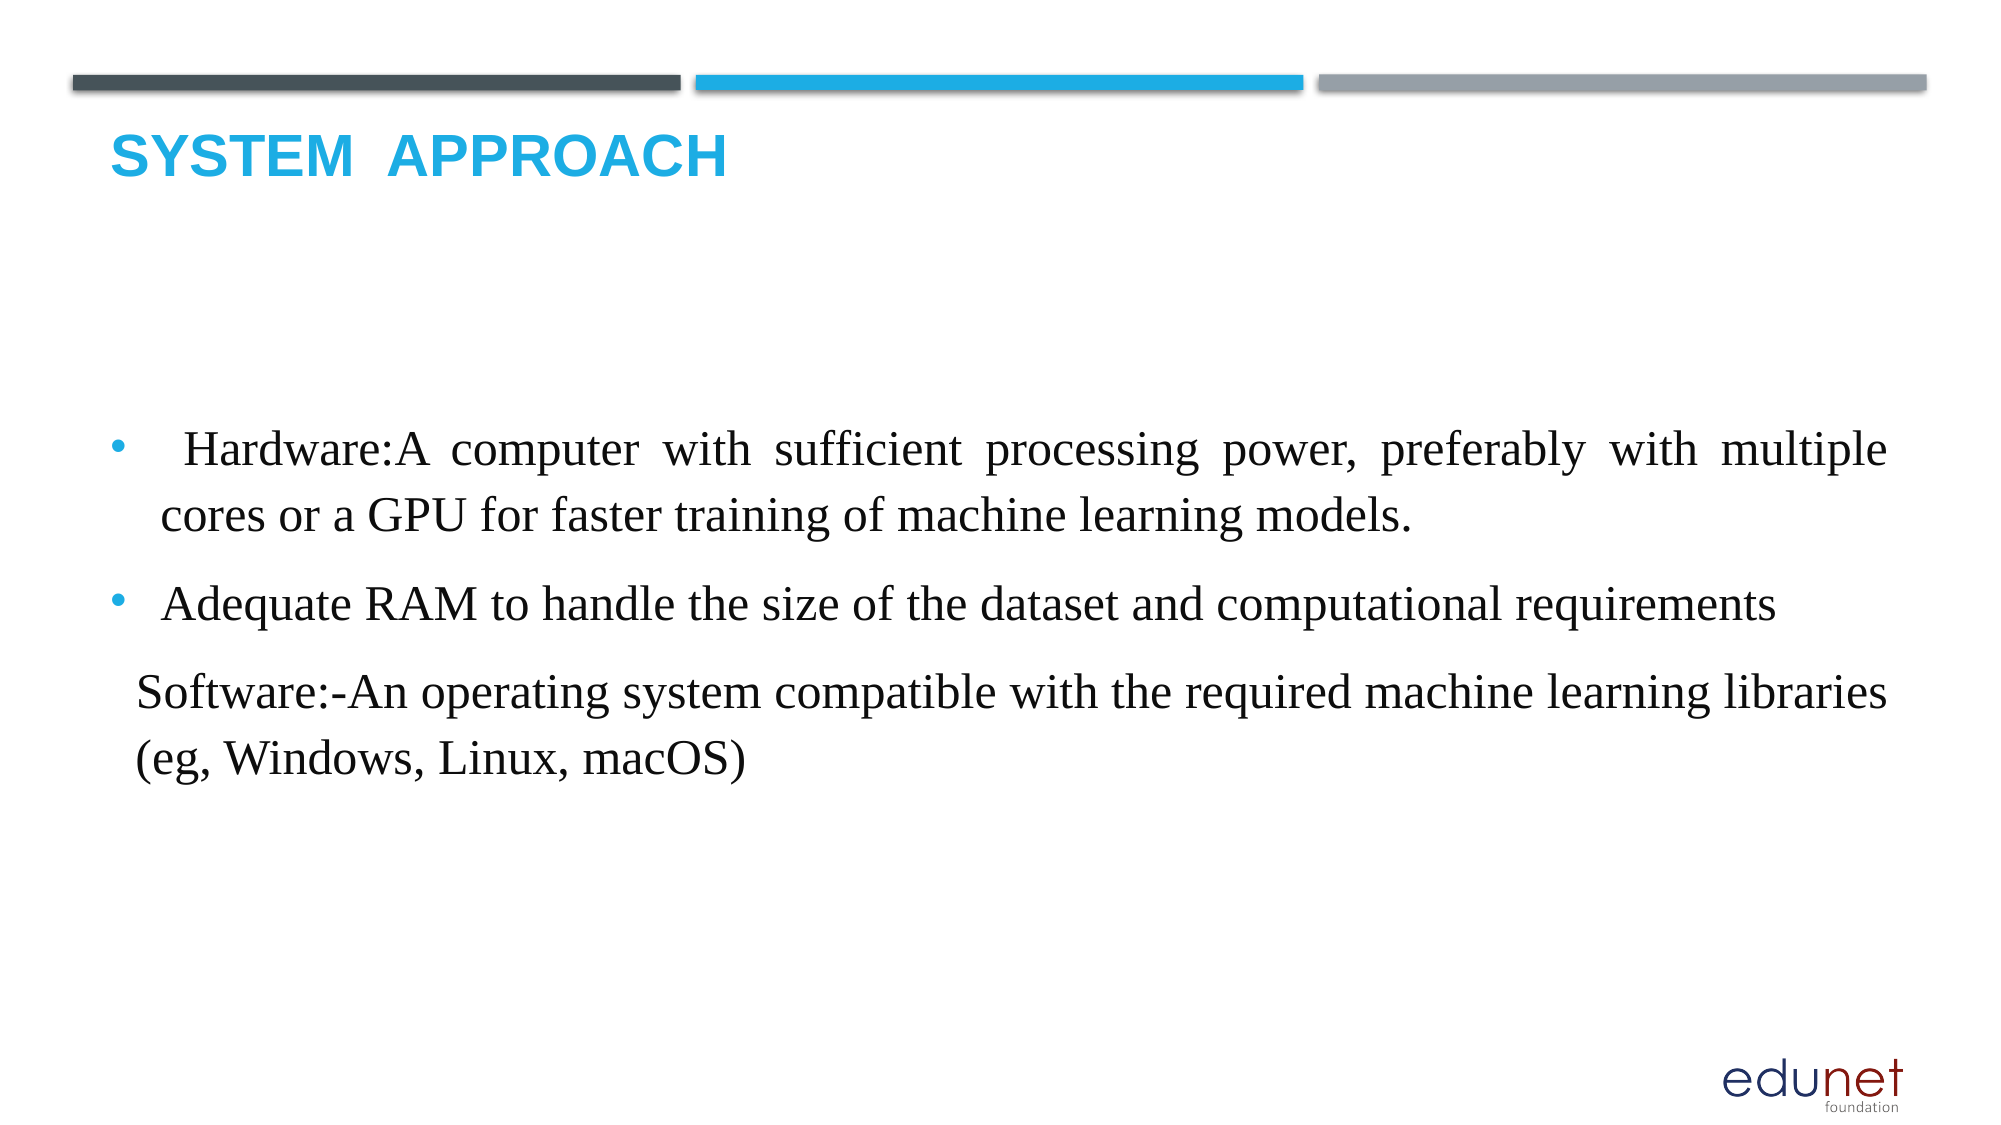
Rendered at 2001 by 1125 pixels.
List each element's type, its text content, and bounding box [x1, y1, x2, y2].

list Hardware:A computer with sufficient processing power, preferably with multiple cores or a GPU for faster training of machine learning models. Adequate RAM to handle the size of the dataset and computational requirements Software:-An operating system compatible with the required machine learning libraries (eg, Windows, Linux, macOS) [95, 213, 1905, 981]
picture [1719, 1056, 1905, 1116]
title System Approach [95, 108, 1905, 196]
